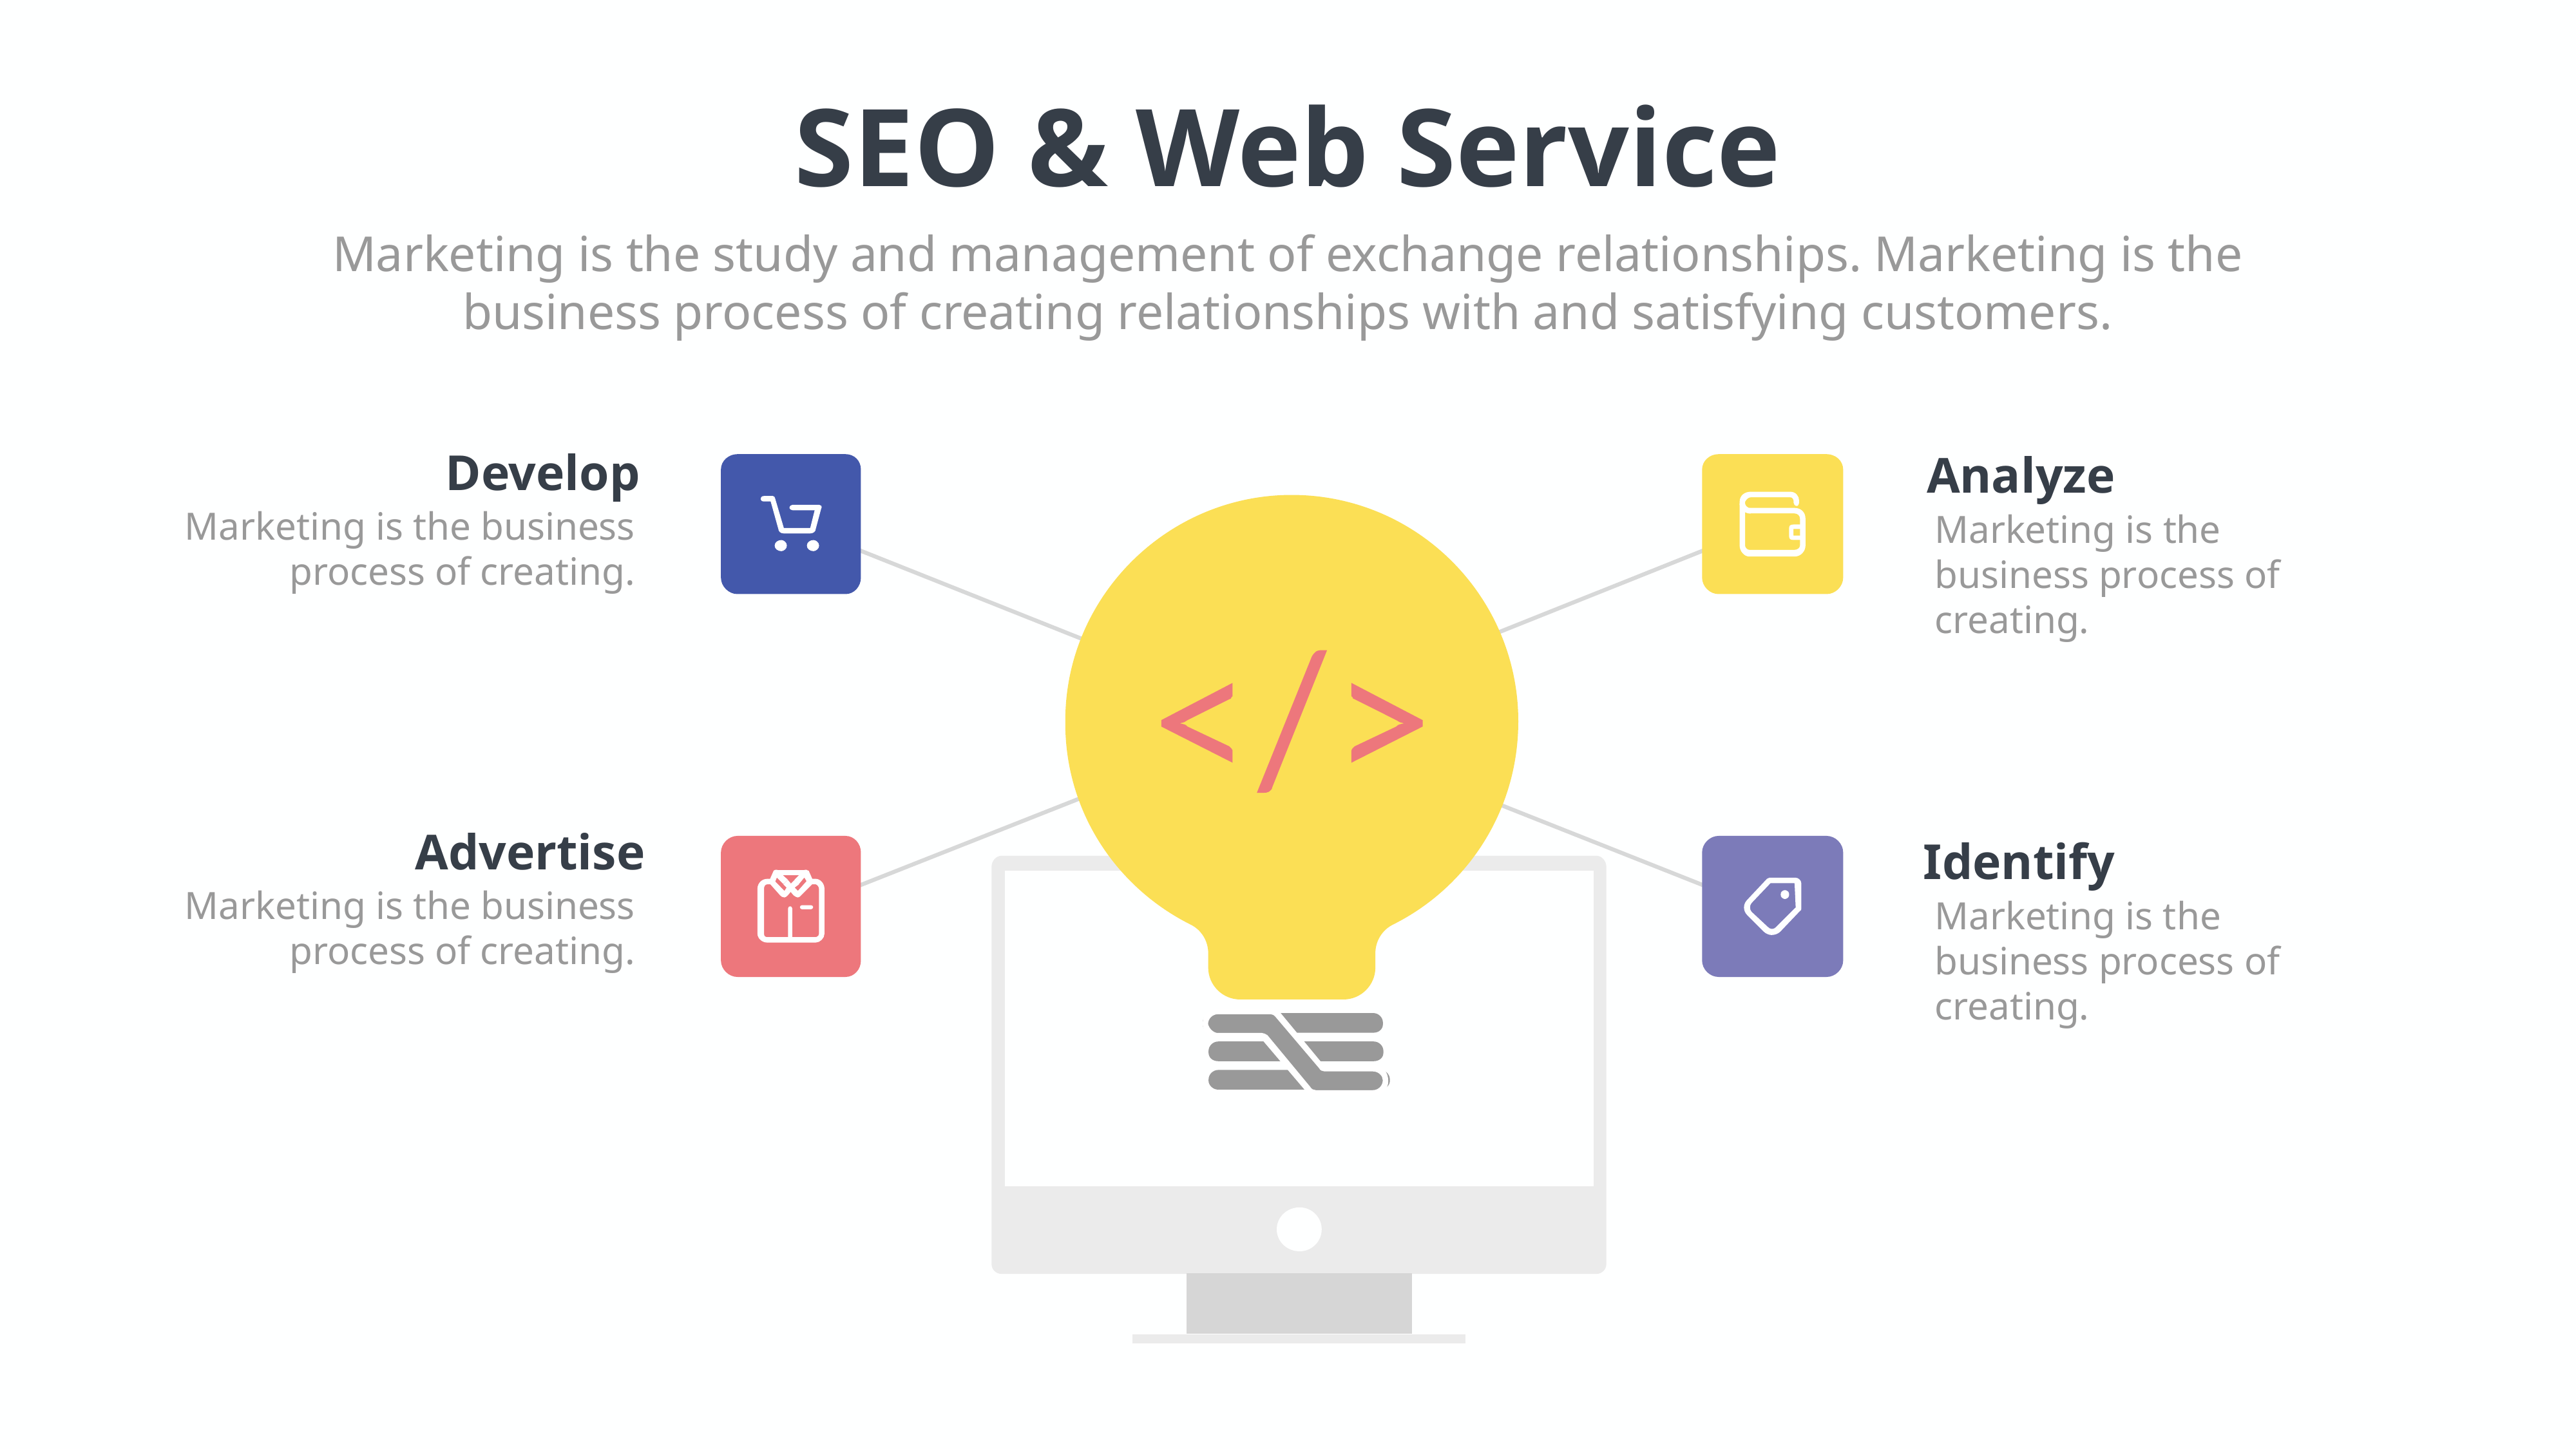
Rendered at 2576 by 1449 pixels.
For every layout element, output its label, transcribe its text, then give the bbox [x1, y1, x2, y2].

text_box Marketing is the business process of creating. [1925, 500, 2360, 646]
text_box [93, 437, 645, 599]
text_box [281, 74, 2295, 345]
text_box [93, 816, 645, 978]
text_box Identify [1914, 826, 2124, 894]
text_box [721, 454, 1844, 1343]
text_box Marketing is the business process of creating. [1925, 887, 2360, 1032]
text_box Analyze [1917, 440, 2125, 507]
